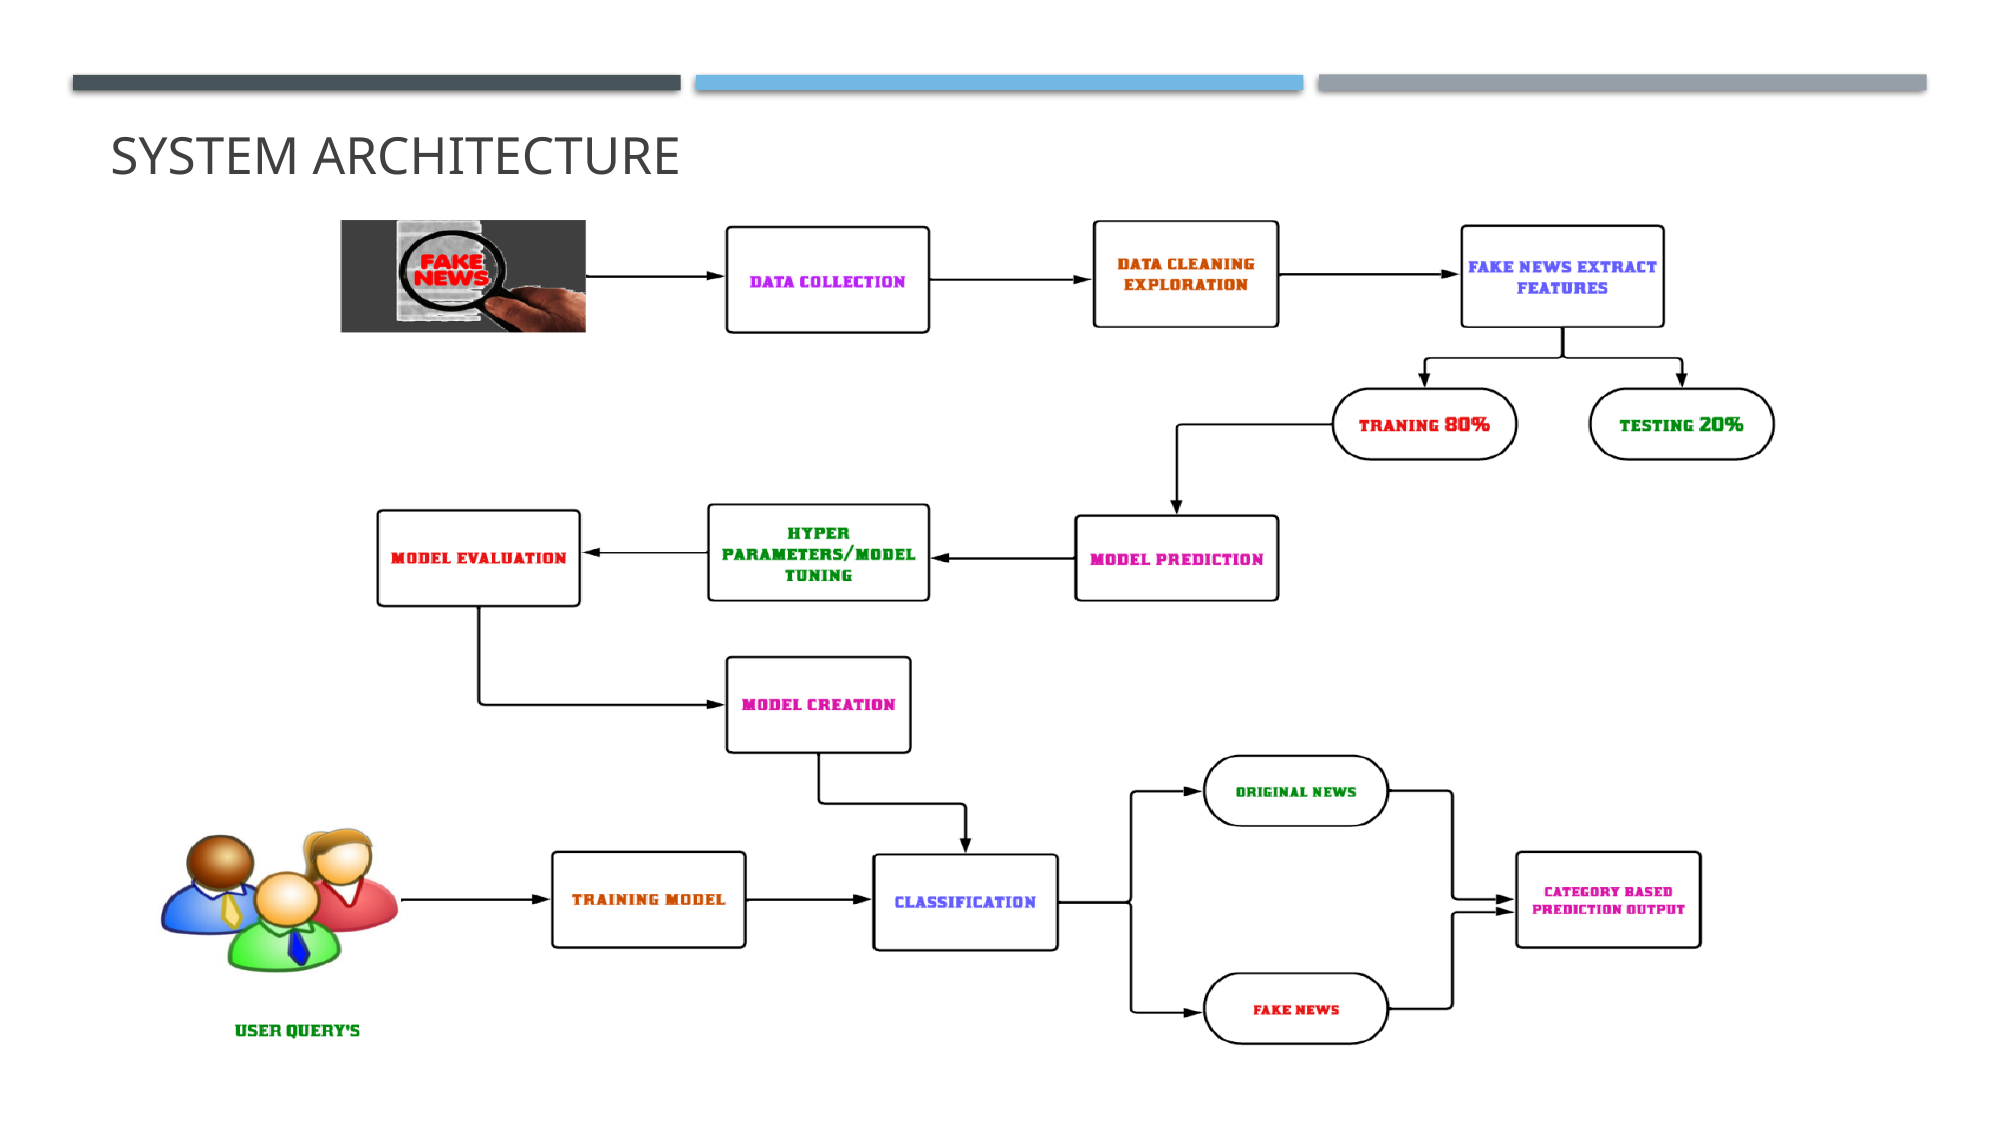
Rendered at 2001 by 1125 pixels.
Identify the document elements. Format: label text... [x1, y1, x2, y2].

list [120, 191, 1812, 1081]
title SYSTEM Architecture [95, 115, 1905, 192]
